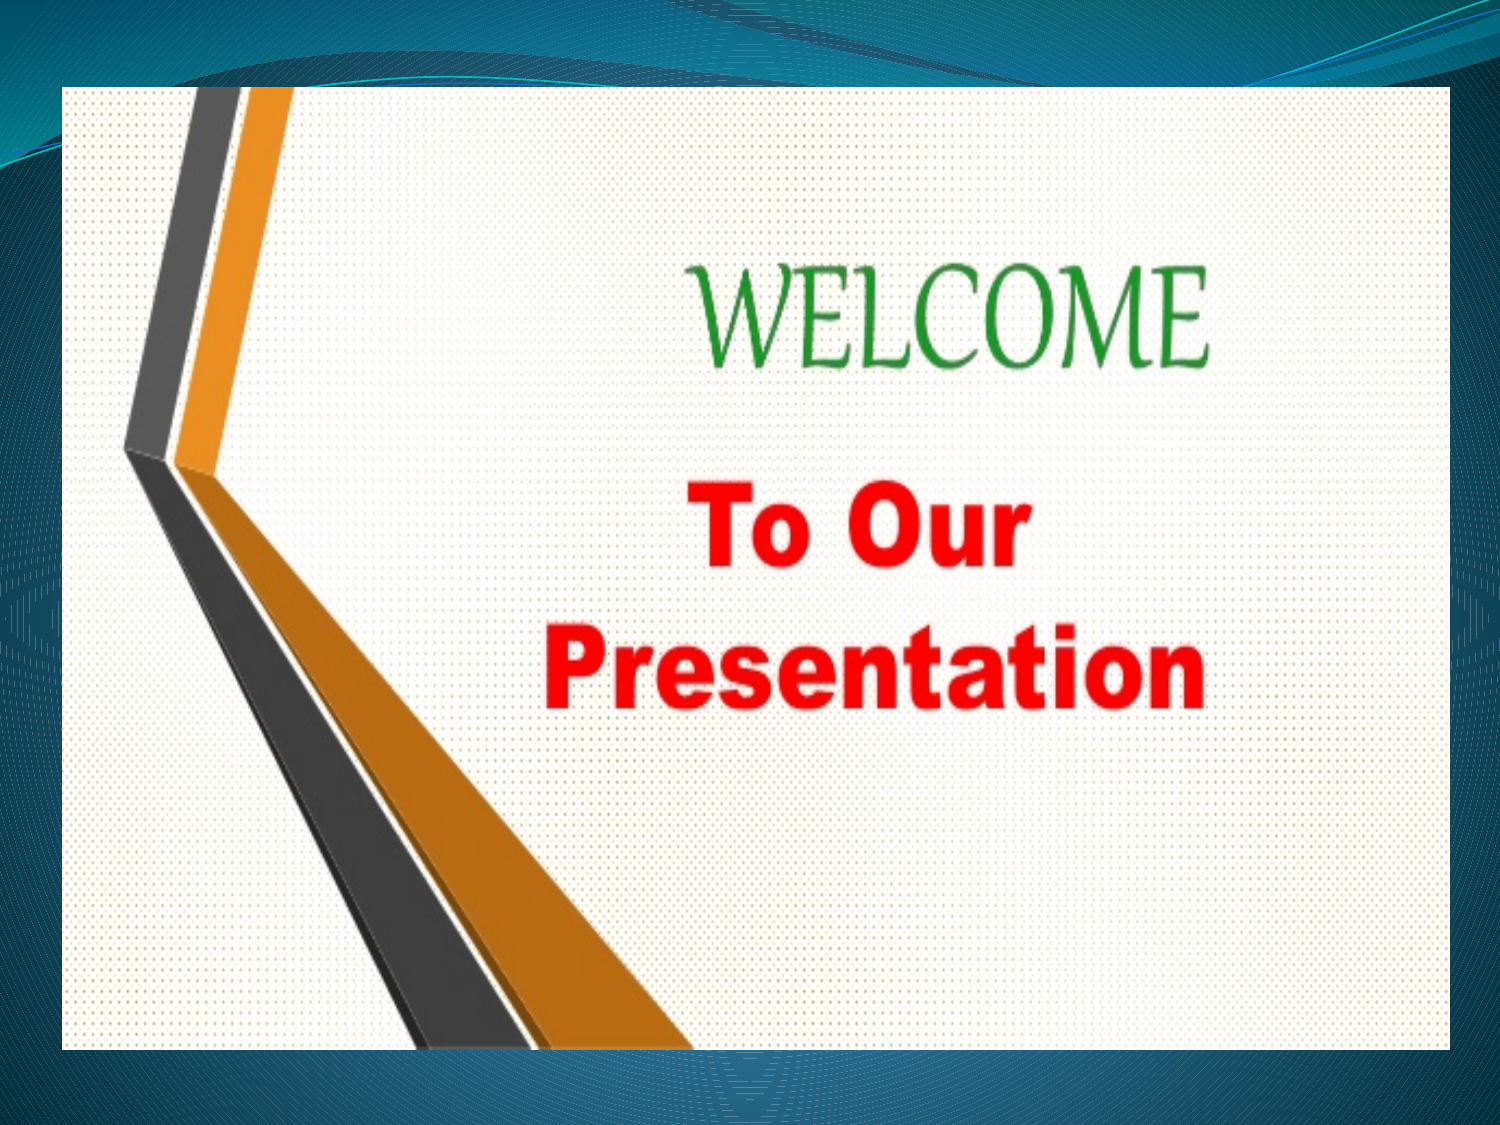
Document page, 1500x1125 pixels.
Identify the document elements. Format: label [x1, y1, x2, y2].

picture [62, 87, 1451, 1051]
